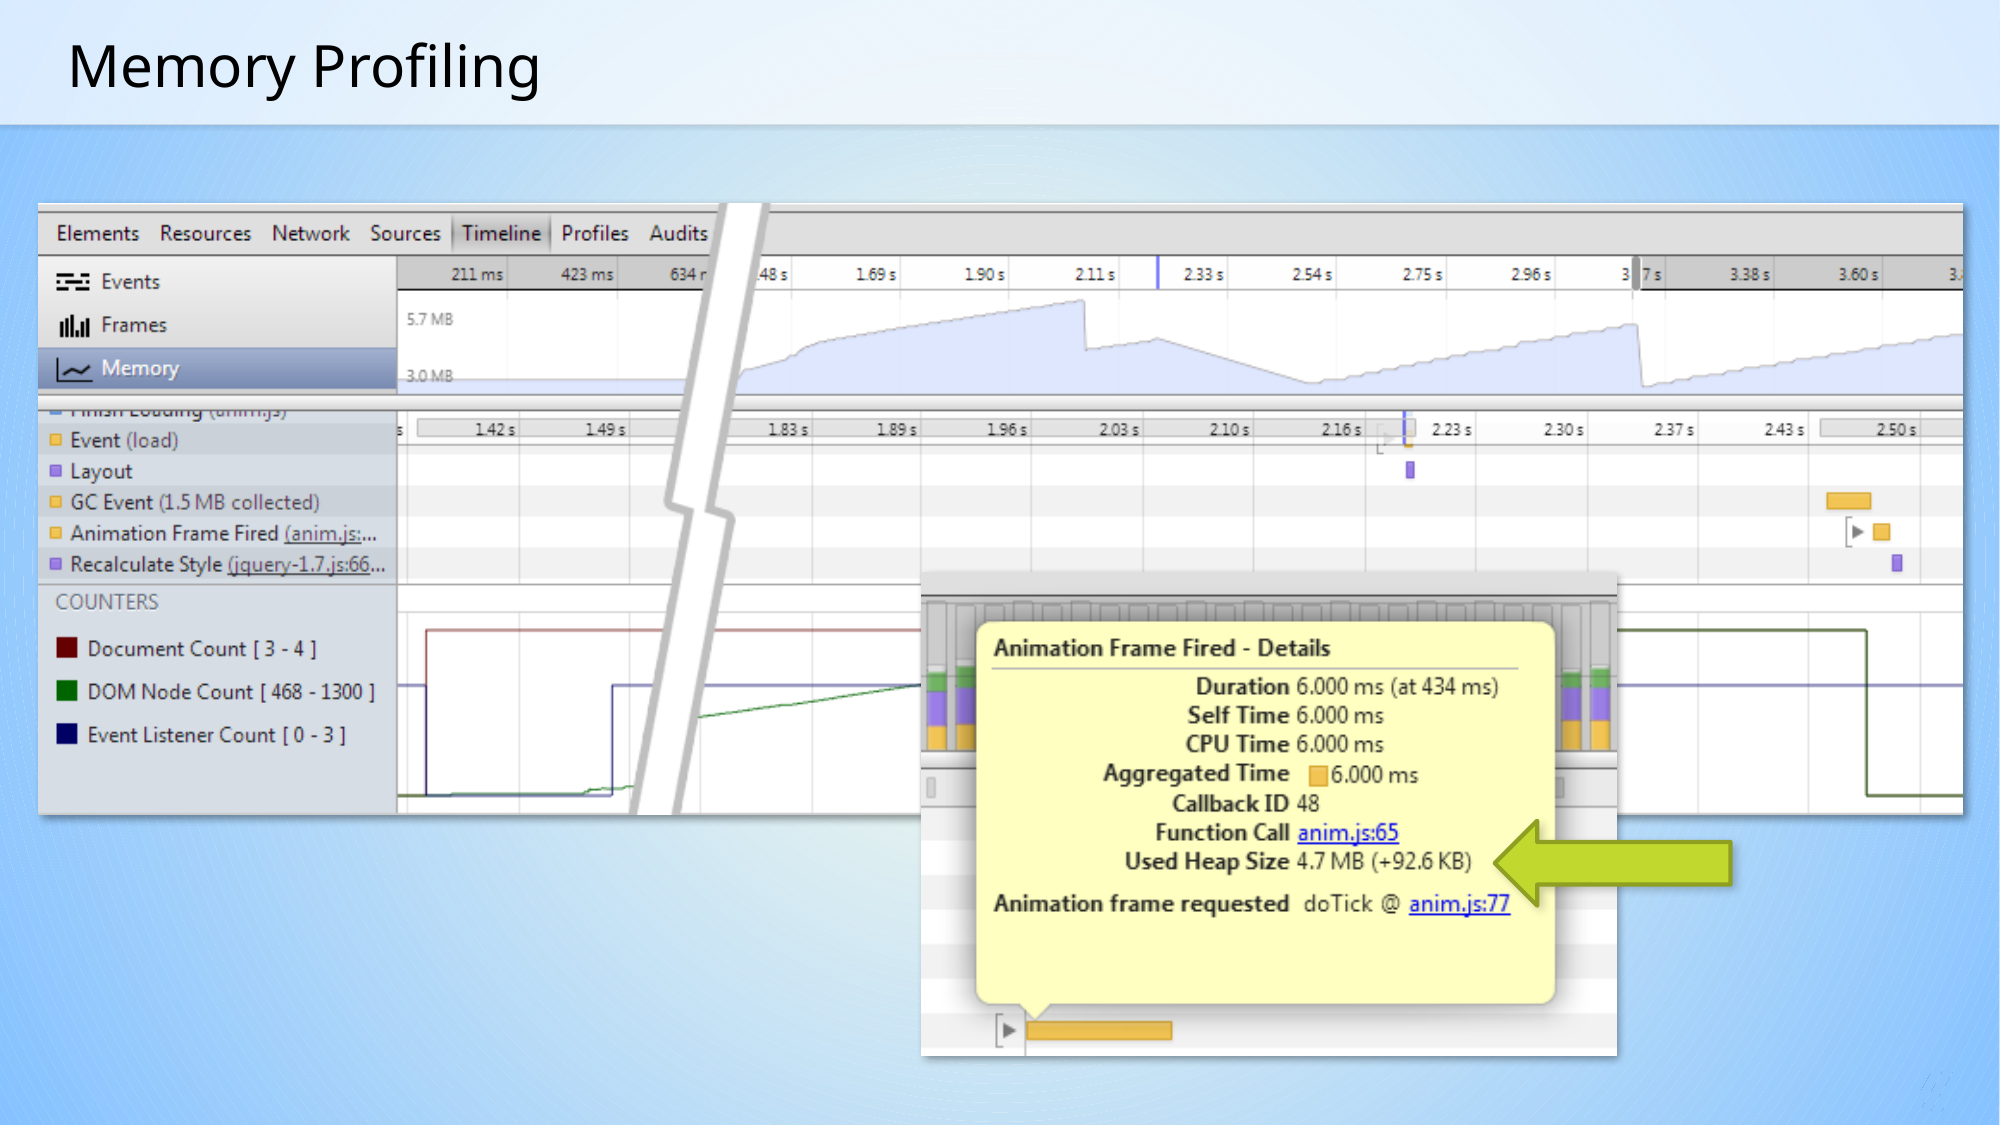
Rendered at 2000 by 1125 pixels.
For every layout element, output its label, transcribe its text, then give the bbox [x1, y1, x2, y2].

text_box [1625, 839, 1733, 887]
picture [38, 202, 1964, 1056]
title Memory Profiling [49, 30, 1950, 98]
